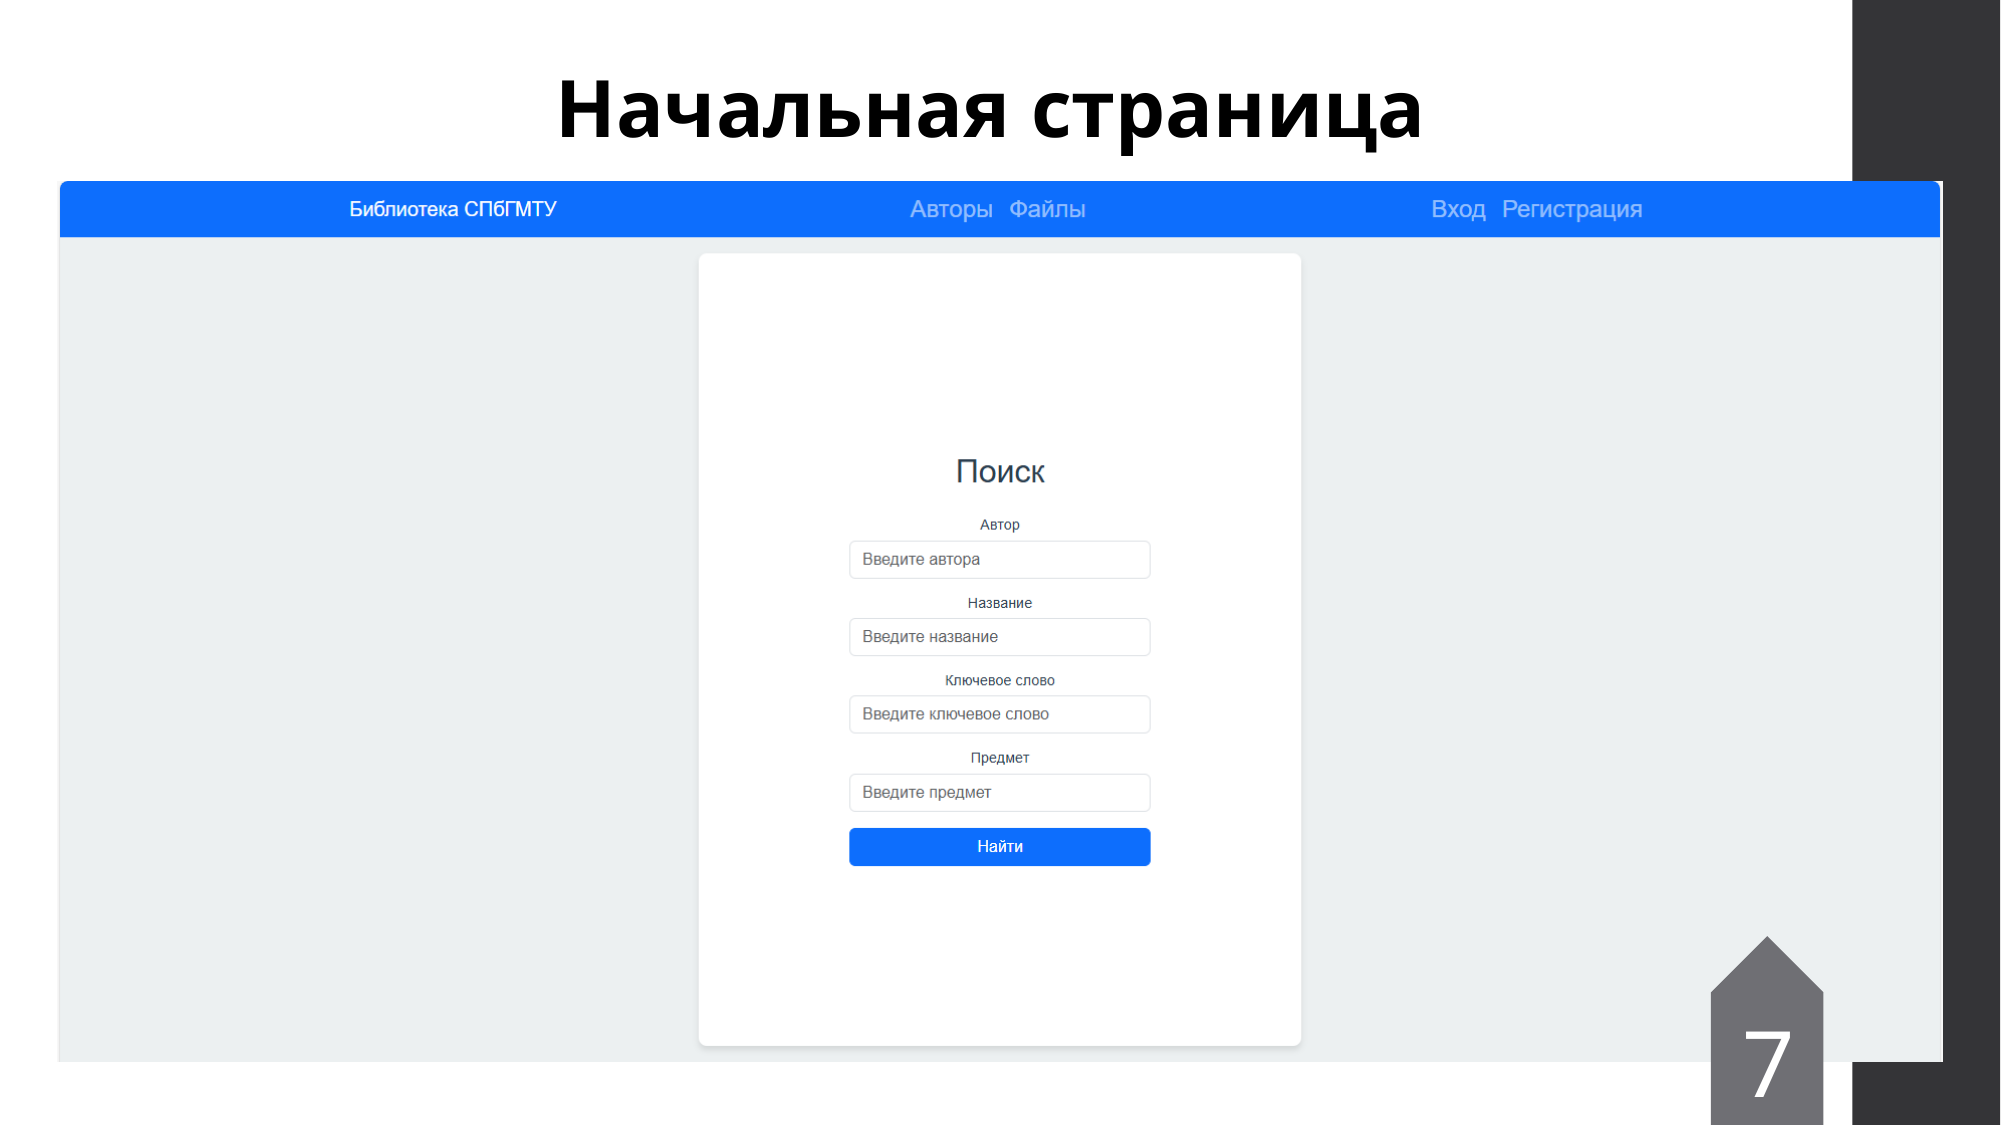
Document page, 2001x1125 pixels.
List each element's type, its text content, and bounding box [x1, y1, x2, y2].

text_box 7 [1728, 1074, 1807, 1124]
text_box Начальная страница [540, 50, 1460, 161]
picture [56, 181, 1944, 1063]
text_box [1709, 1074, 1825, 1125]
